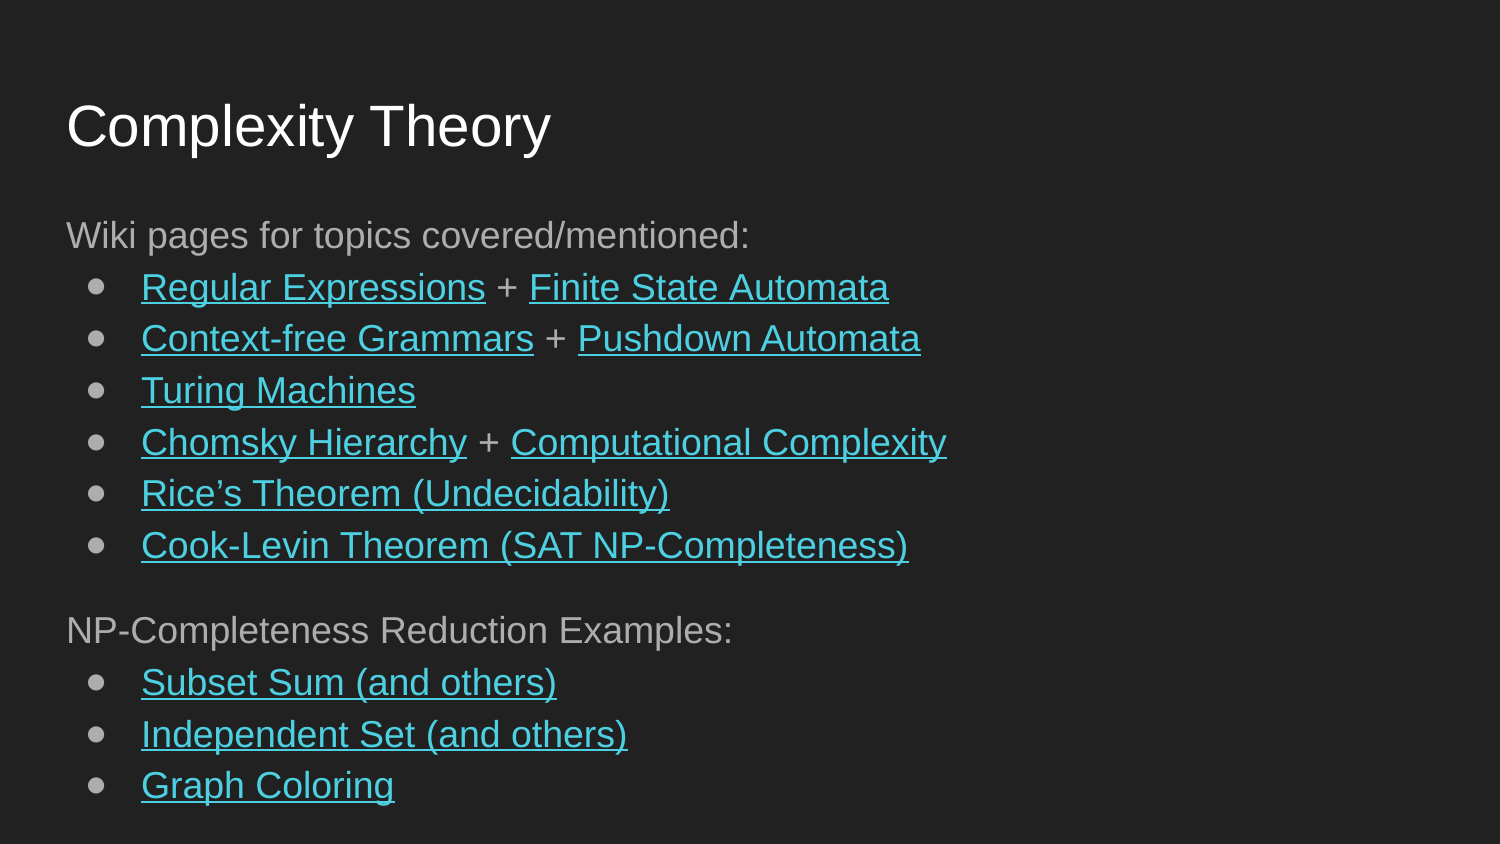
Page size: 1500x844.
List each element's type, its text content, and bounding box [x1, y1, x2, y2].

list Wiki pages for topics covered/mentioned: Regular Expressions + Finite State Automata Context-free Grammars + Pushdown Automata Turing Machines Chomsky Hierarchy + Computational Complexity Rice’s Theorem (Undecidability) Cook-Levin Theorem (SAT NP-Completeness) NP-Completeness Reduction Examples: Subset Sum (and others) Independent Set (and others) Graph Coloring [51, 189, 1449, 830]
title Complexity Theory [51, 72, 1449, 167]
